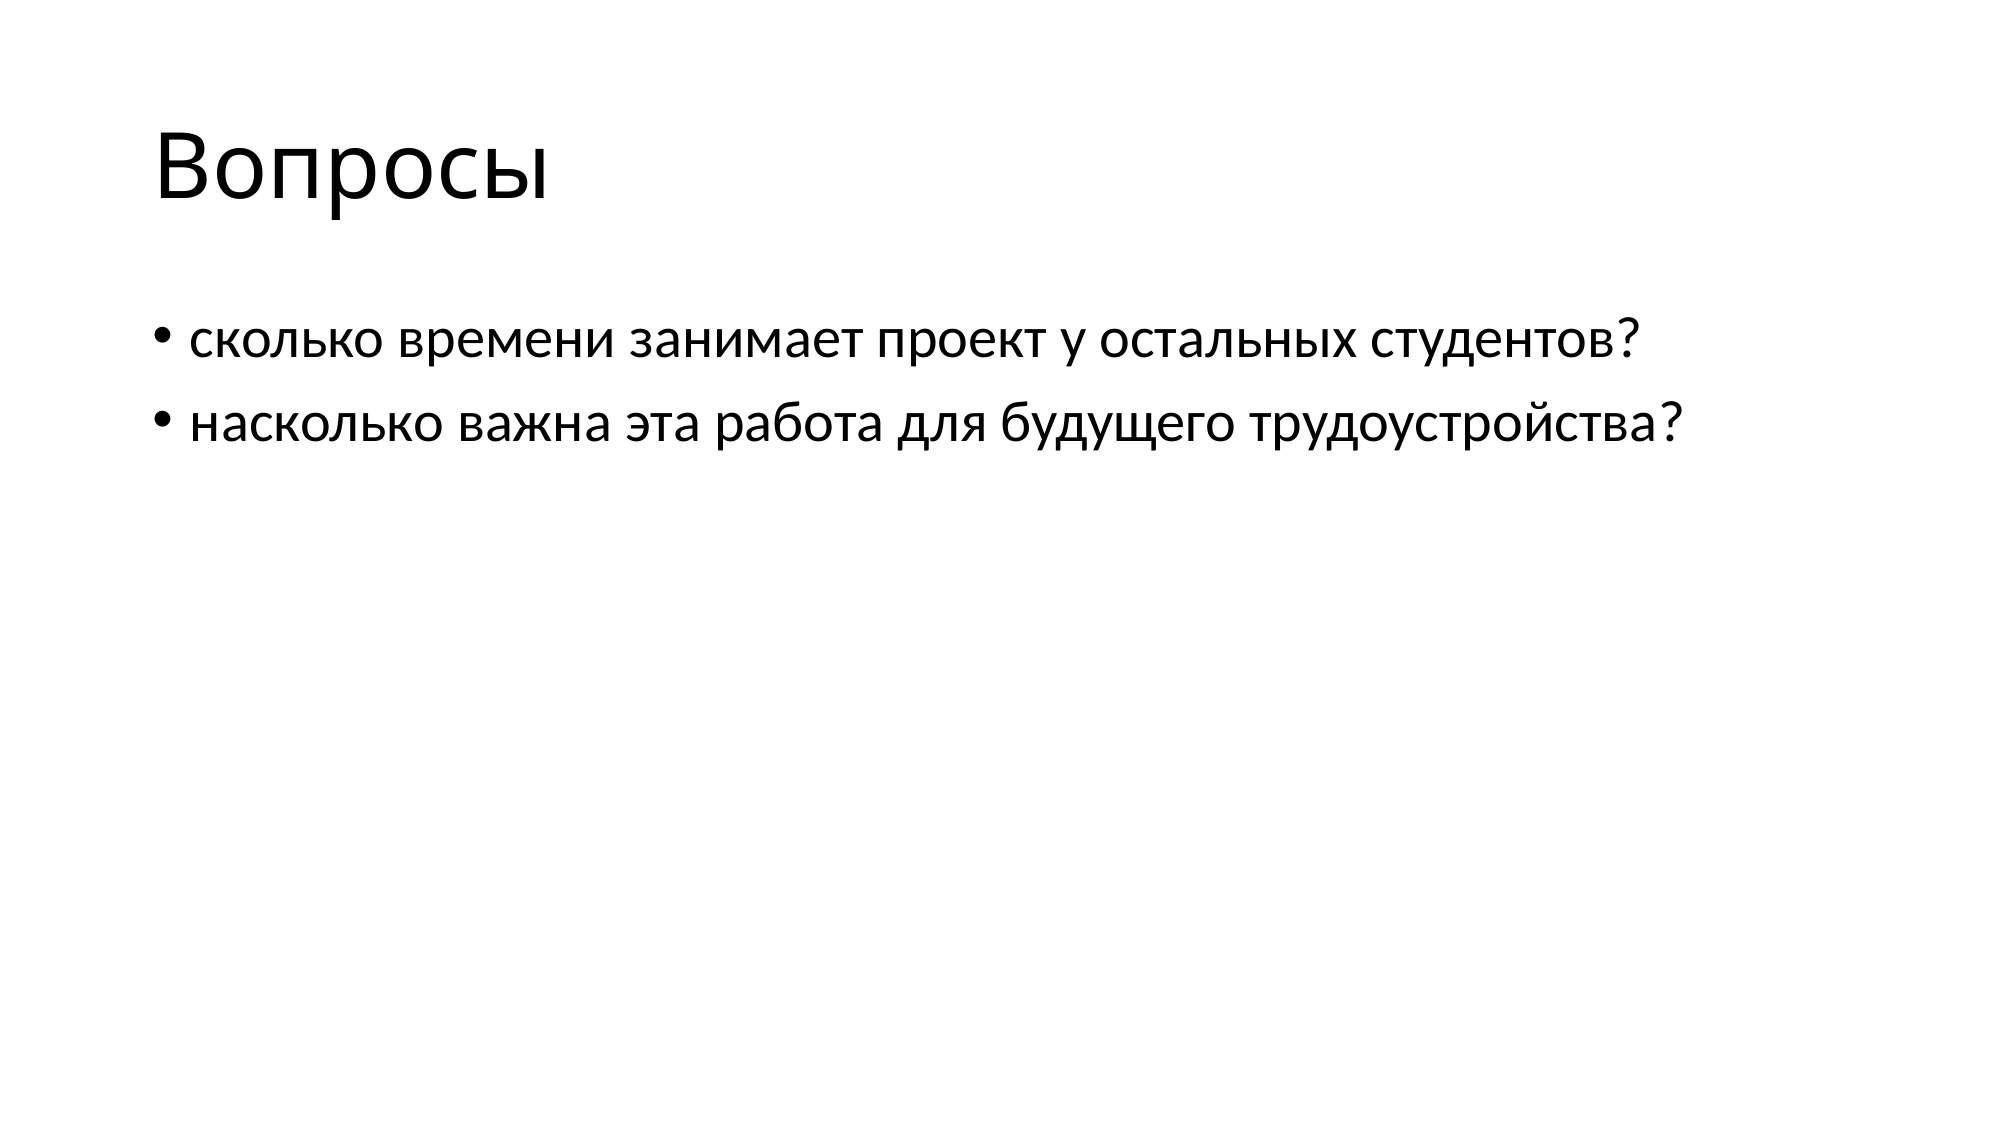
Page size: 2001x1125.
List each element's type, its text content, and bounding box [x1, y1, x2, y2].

title Вопросы [137, 59, 1863, 278]
list сколько времени занимает проект у остальных студентов? насколько важна эта работа для будущего трудоустройства? [137, 299, 1863, 1014]
